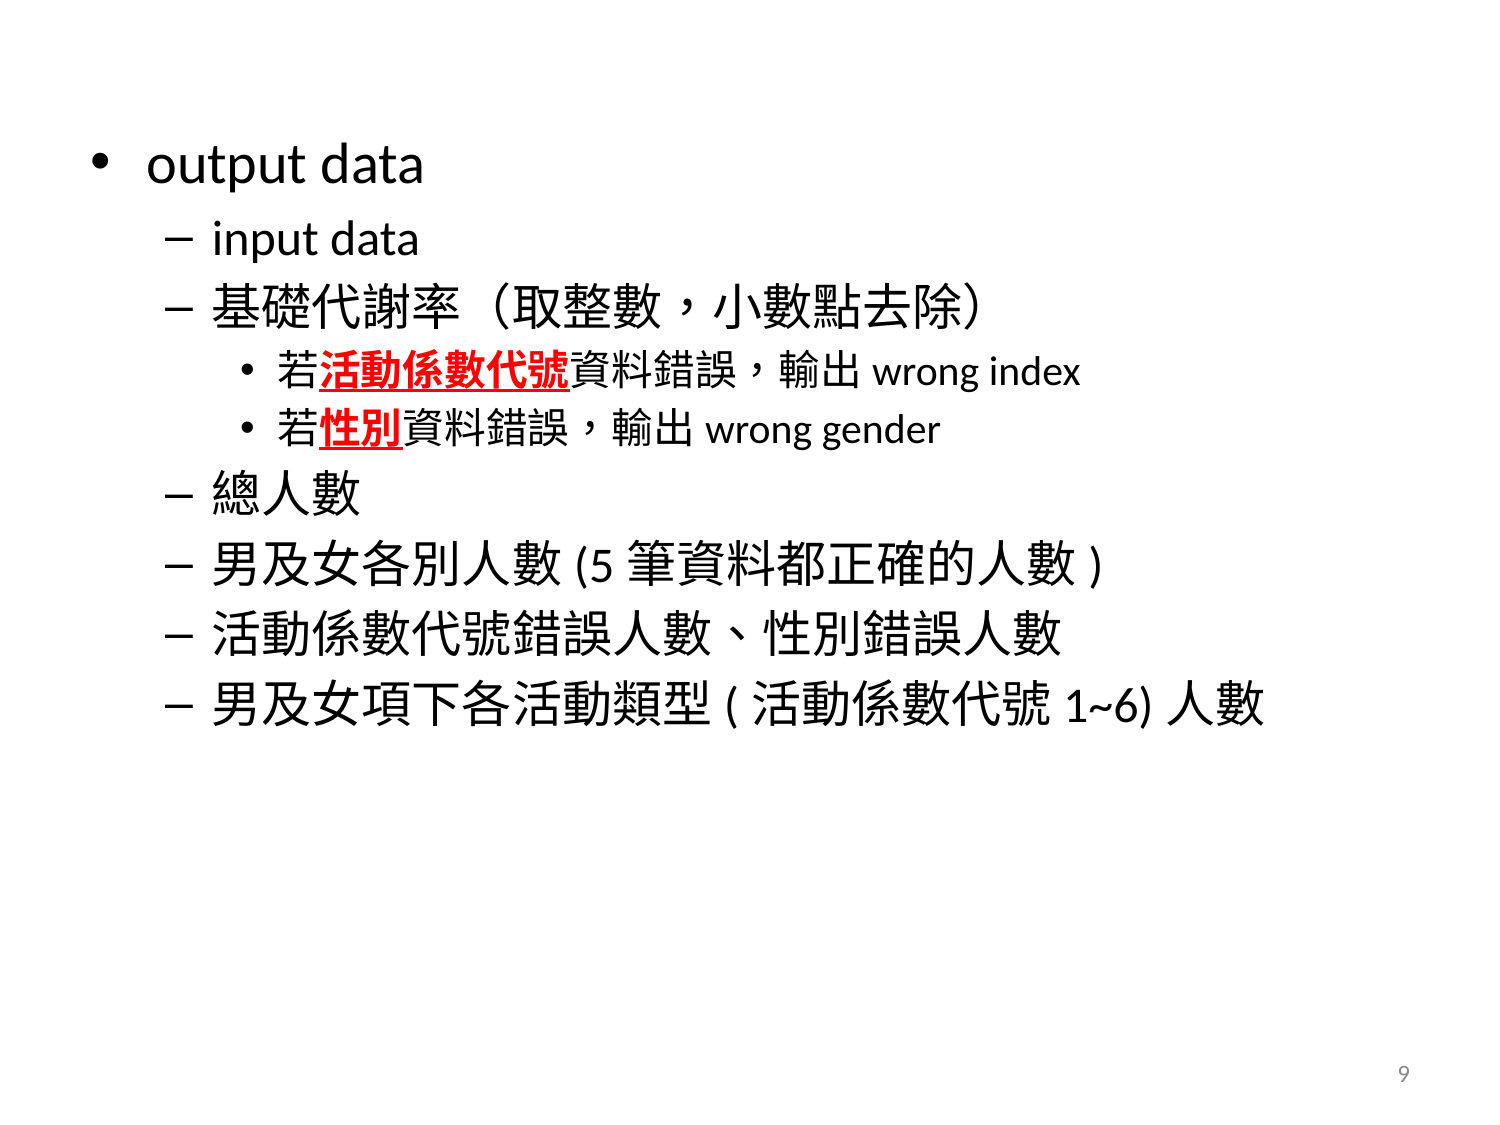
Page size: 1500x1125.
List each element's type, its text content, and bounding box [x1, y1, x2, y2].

slide_number 9 [1074, 1042, 1425, 1103]
list output data input data 基礎代謝率（取整數，小數點去除） 若活動係數代號資料錯誤，輸出wrong index 若性別資料錯誤，輸出wrong gender 總人數 男及女各別人數(5筆資料都正確的人數) 活動係數代號錯誤人數、性別錯誤人數 男及女項下各活動類型(活動係數代號1~6)人數 [75, 118, 1471, 1047]
